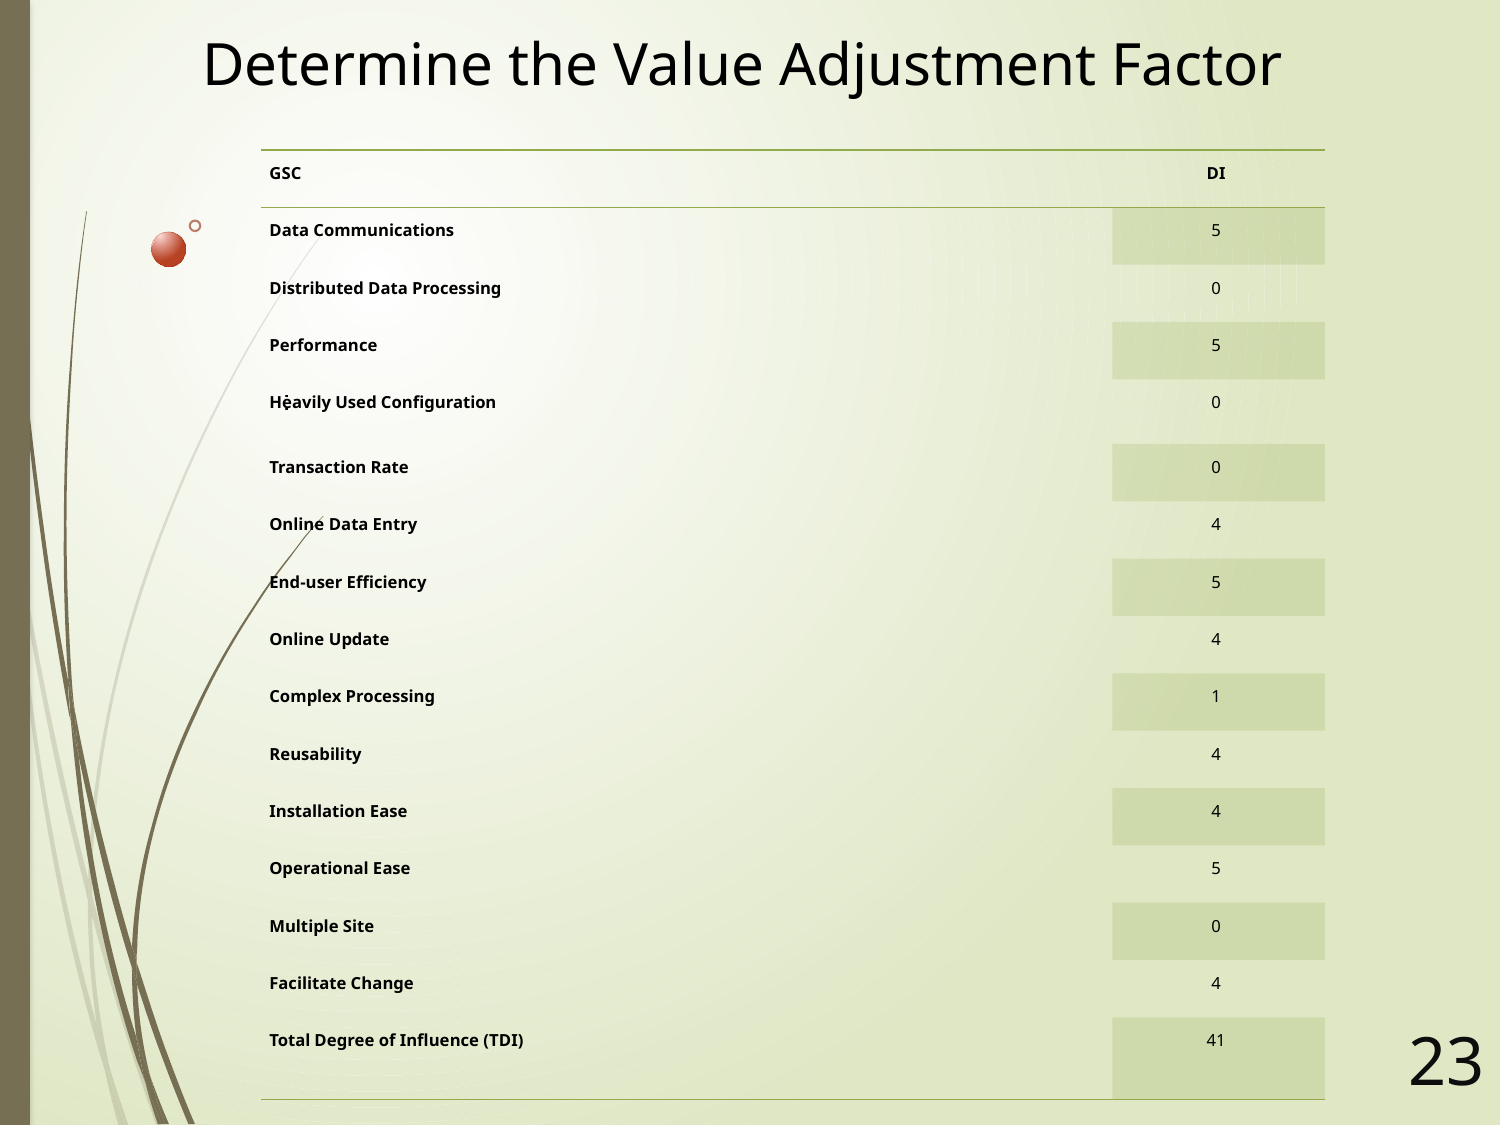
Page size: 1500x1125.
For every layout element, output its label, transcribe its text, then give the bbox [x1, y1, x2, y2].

table_cell 5 [1112, 322, 1325, 379]
table_cell 1 [1112, 673, 1325, 731]
table_cell Transaction Rate [261, 444, 1112, 501]
table_cell 41 [1112, 1017, 1311, 1099]
table_cell Distributed Data Processing [261, 265, 1112, 322]
table_cell 4 [1112, 960, 1325, 1017]
slide_number 23 [1311, 1007, 1500, 1121]
table_cell Performance [261, 322, 1112, 379]
table_cell Online Update [261, 616, 1112, 673]
table_cell 0 [1112, 444, 1325, 501]
table_cell 4 [1112, 616, 1325, 673]
table_cell Facilitate Change [261, 960, 1112, 1017]
table_cell 5 [1112, 208, 1325, 265]
table_cell Operational Ease [261, 845, 1112, 903]
table_cell End-user Efficiency [261, 559, 1112, 616]
table_header DI [1112, 151, 1325, 207]
table_cell Total Degree of Influence (TDI) [261, 1017, 1112, 1099]
table_cell 5 [1112, 845, 1325, 903]
table_cell Data Communications [261, 208, 1112, 265]
table_cell Multiple Site [261, 903, 1112, 960]
table_cell 4 [1112, 788, 1325, 845]
table_cell Complex Processing [261, 673, 1112, 731]
table_header GSC [261, 151, 1112, 207]
table_cell 0 [1112, 379, 1325, 444]
table_cell 4 [1112, 731, 1325, 788]
table_cell Reusability [261, 731, 1112, 788]
table_cell 0 [1112, 903, 1325, 960]
table_cell 4 [1112, 501, 1325, 559]
table_cell 0 [1112, 265, 1325, 322]
table_cell Installation Ease [261, 788, 1112, 845]
text_box Determine the Value Adjustment Factor [187, 19, 1363, 105]
table_cell Online Data Entry [261, 501, 1112, 559]
table_cell Heavily Used Configuration [261, 379, 1112, 444]
table_cell 5 [1112, 559, 1325, 616]
